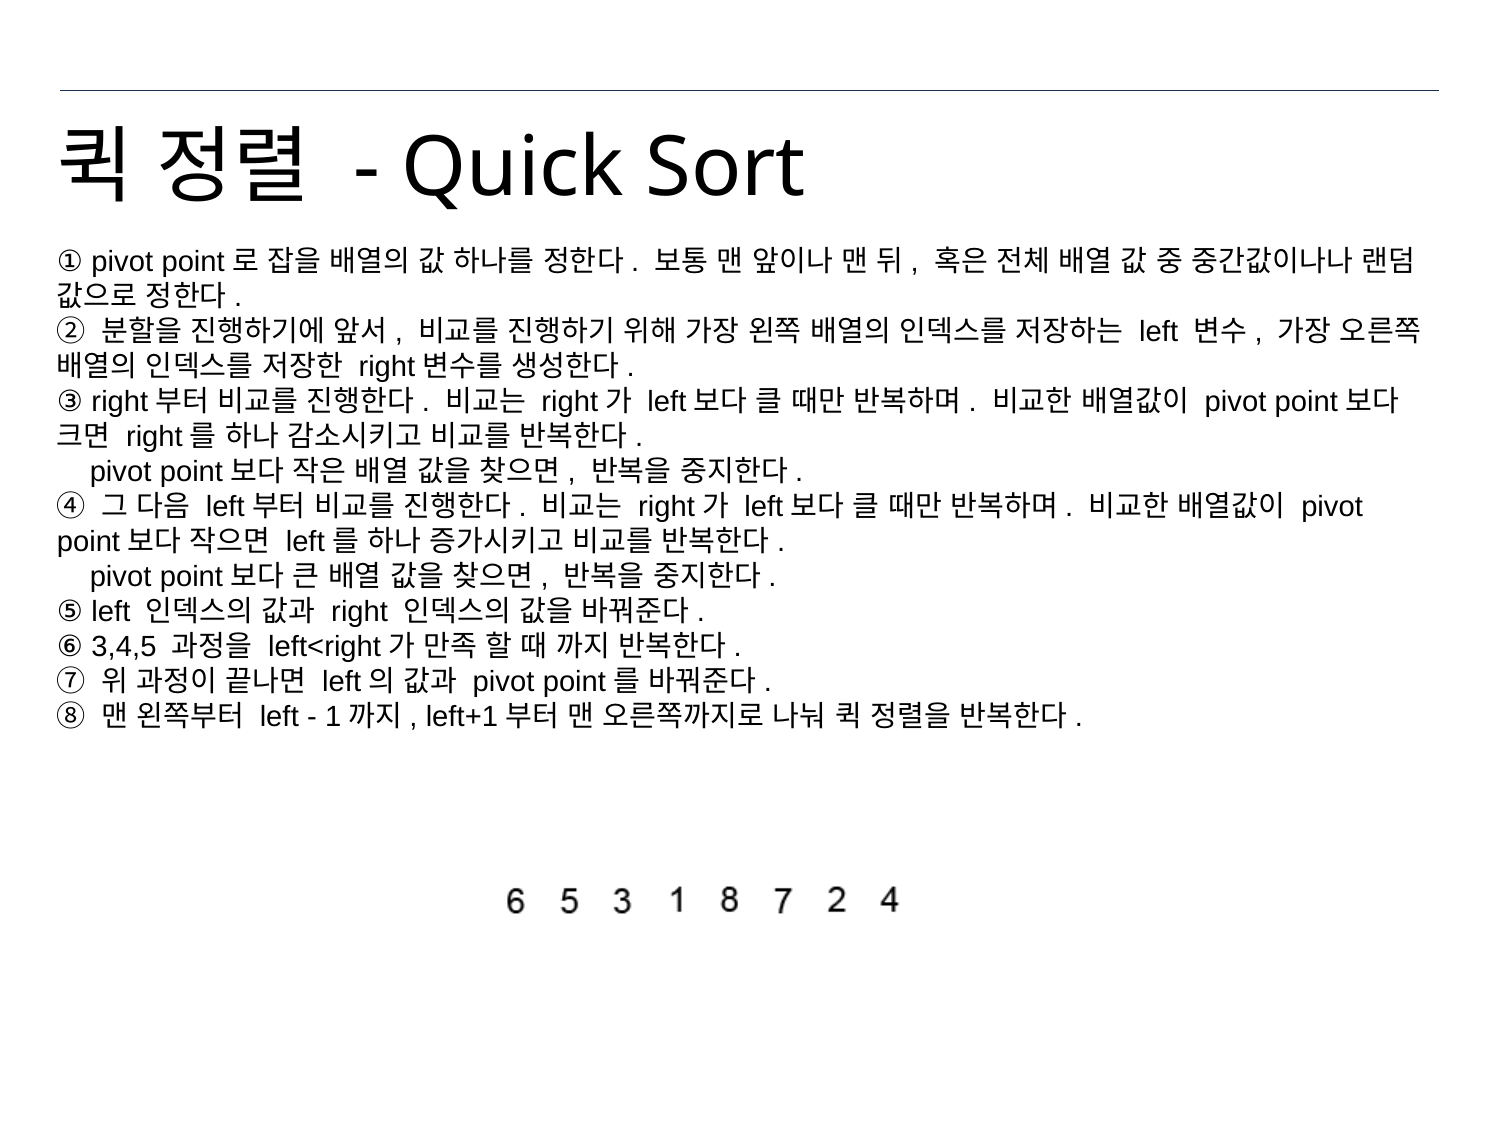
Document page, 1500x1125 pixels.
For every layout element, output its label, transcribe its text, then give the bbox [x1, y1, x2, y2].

text_box ① pivot point로 잡을 배열의 값 하나를 정한다. 보통 맨 앞이나 맨 뒤, 혹은 전체 배열 값 중 중간값이나나 랜덤 값으로 정한다. ② 분할을 진행하기에 앞서, 비교를 진행하기 위해 가장 왼쪽 배열의 인덱스를 저장하는 left 변수, 가장 오른쪽 배열의 인덱스를 저장한 right변수를 생성한다. ③ right부터 비교를 진행한다. 비교는 right가 left보다 클 때만 반복하며. 비교한 배열값이 pivot point보다 크면 right를 하나 감소시키고 비교를 반복한다. pivot point보다 작은 배열 값을 찾으면, 반복을 중지한다. ④ 그 다음 left부터 비교를 진행한다. 비교는 right가 left보다 클 때만 반복하며. 비교한 배열값이 pivot point보다 작으면 left를 하나 증가시키고 비교를 반복한다. pivot point보다 큰 배열 값을 찾으면, 반복을 중지한다. ⑤ left 인덱스의 값과 right 인덱스의 값을 바꿔준다. ⑥ 3,4,5 과정을 left<right가 만족 할 때 까지 반복한다. ⑦ 위 과정이 끝나면 left의 값과 pivot point를 바꿔준다. ⑧ 맨 왼쪽부터 left - 1까지, left+1부터 맨 오른쪽까지로 나눠 퀵 정렬을 반복한다. [42, 235, 1439, 740]
text_box 퀵 정렬 - Quick Sort [42, 114, 1190, 211]
picture [467, 769, 937, 1052]
